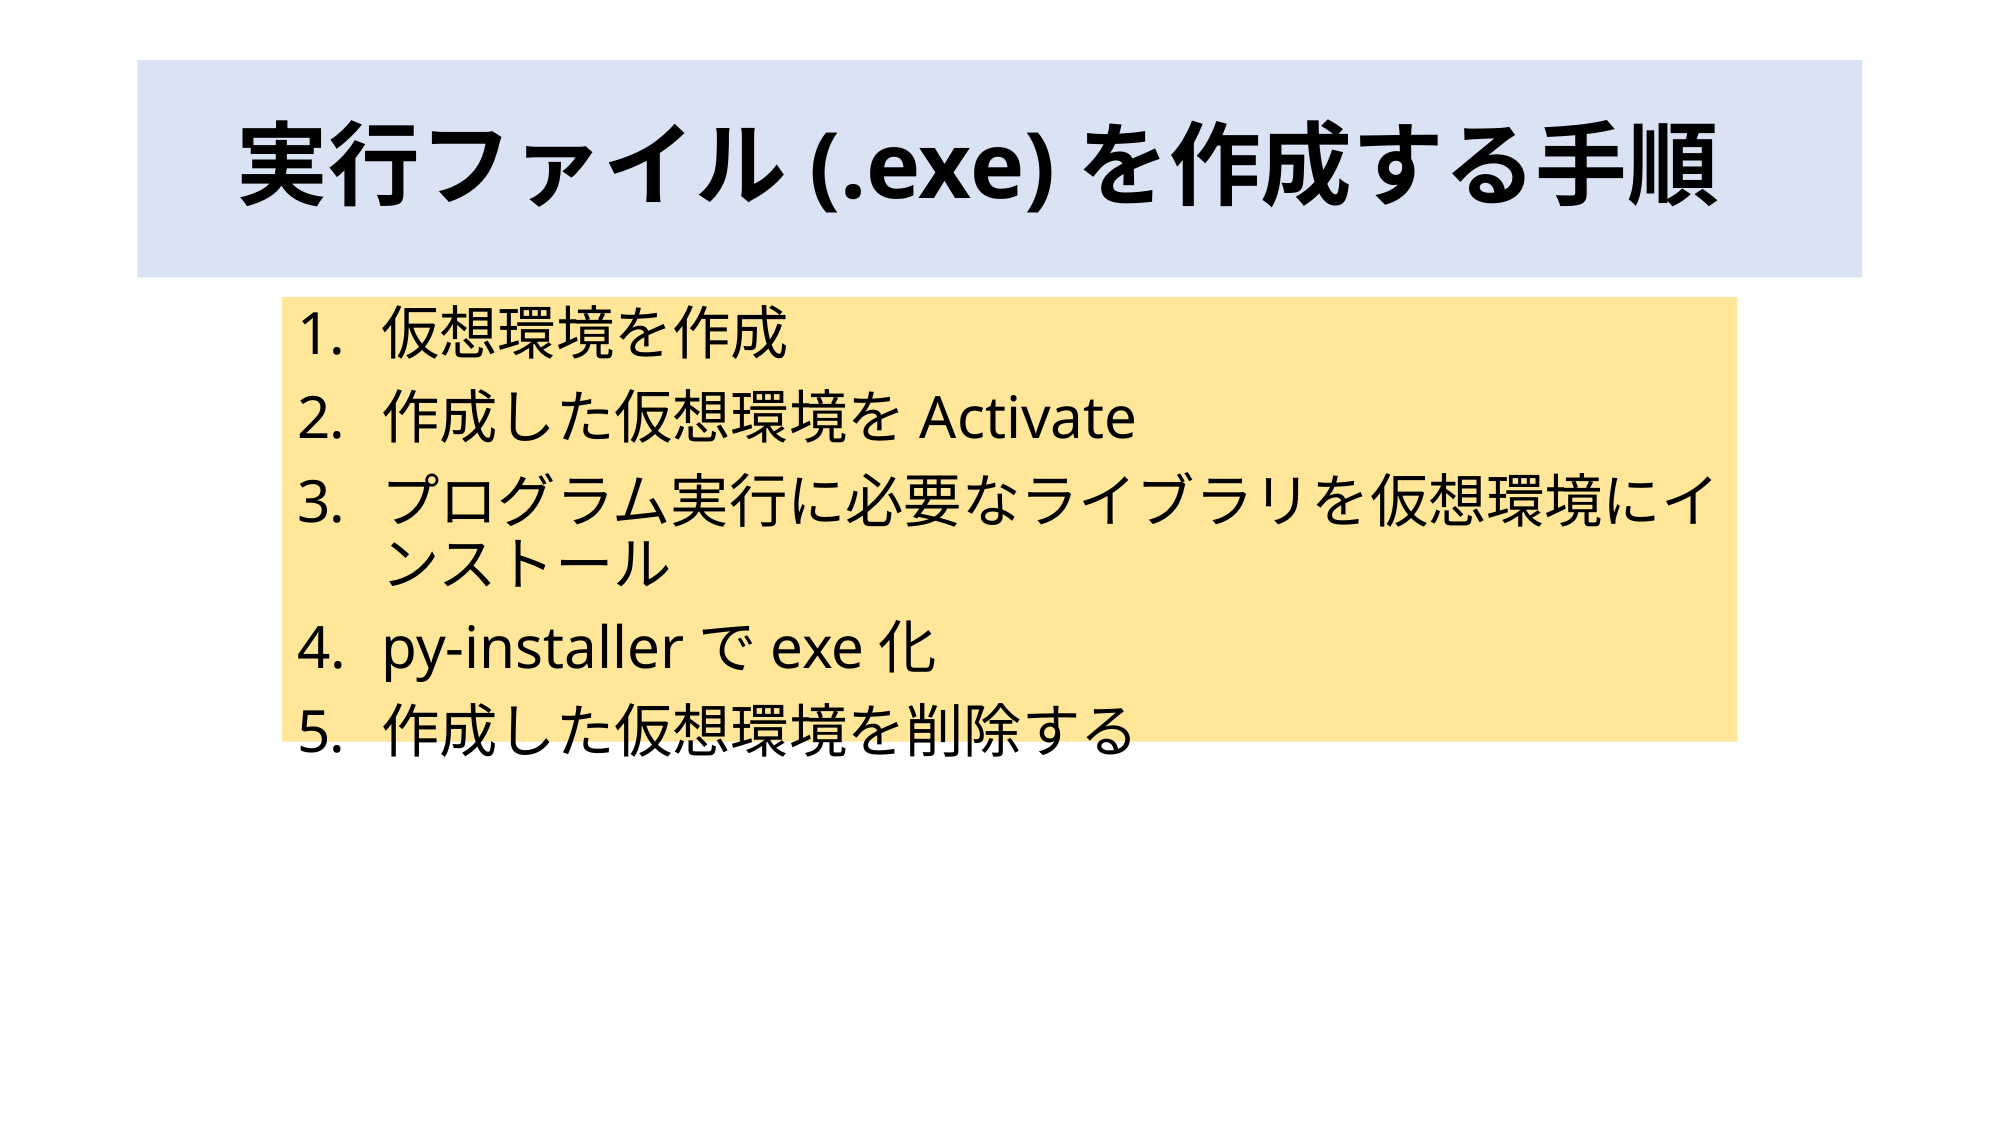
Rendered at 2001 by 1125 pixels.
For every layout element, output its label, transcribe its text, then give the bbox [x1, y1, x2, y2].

list 仮想環境を作成 作成した仮想環境をActivate プログラム実行に必要なライブラリを仮想環境にインストール py-installerでexe化 作成した仮想環境を削除する [282, 296, 1738, 742]
title 実行ファイル(.exe)を作成する手順 [137, 59, 1863, 278]
